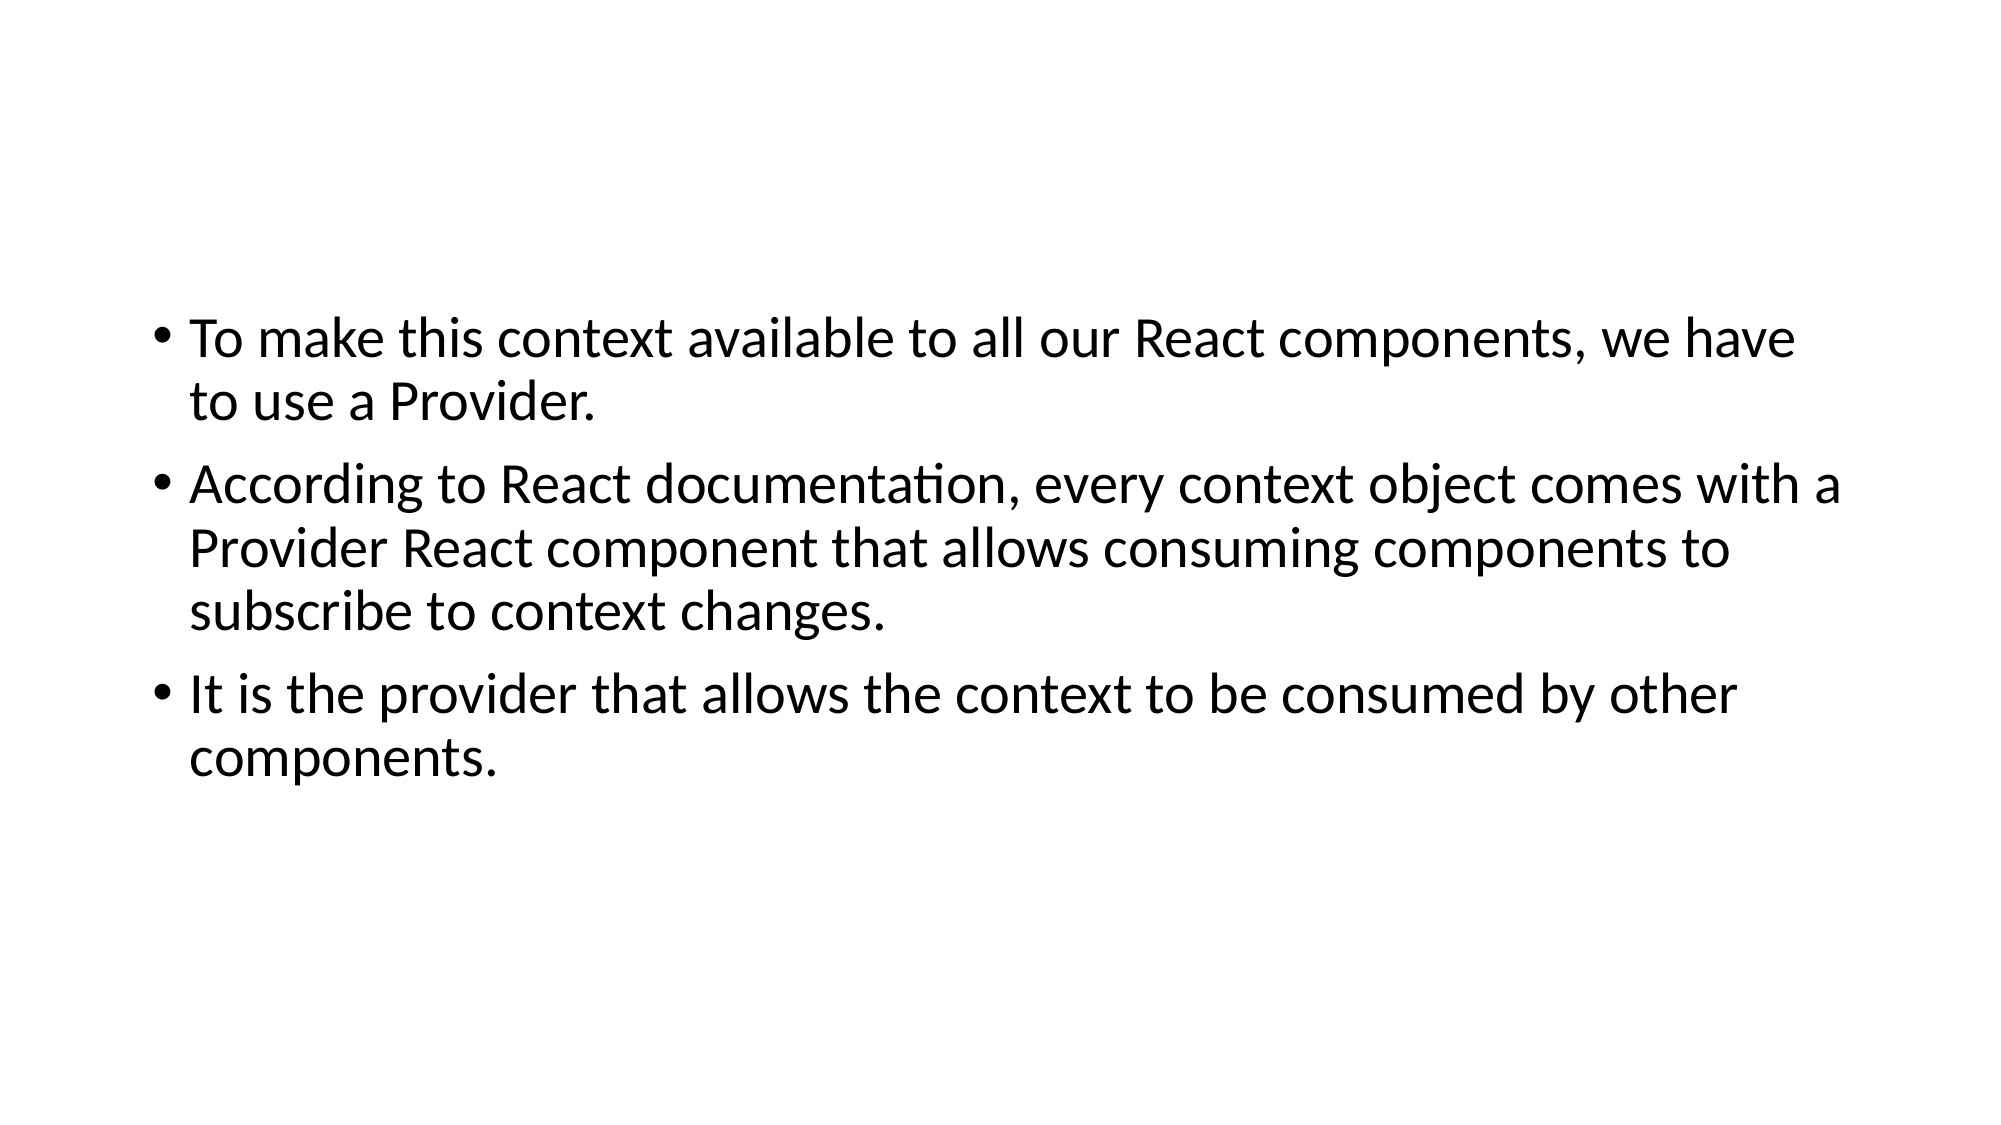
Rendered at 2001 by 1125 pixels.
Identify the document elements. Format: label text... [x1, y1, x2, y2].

list To make this context available to all our React components, we have to use a Provider. According to React documentation, every context object comes with a Provider React component that allows consuming components to subscribe to context changes. It is the provider that allows the context to be consumed by other components. [137, 299, 1863, 1014]
